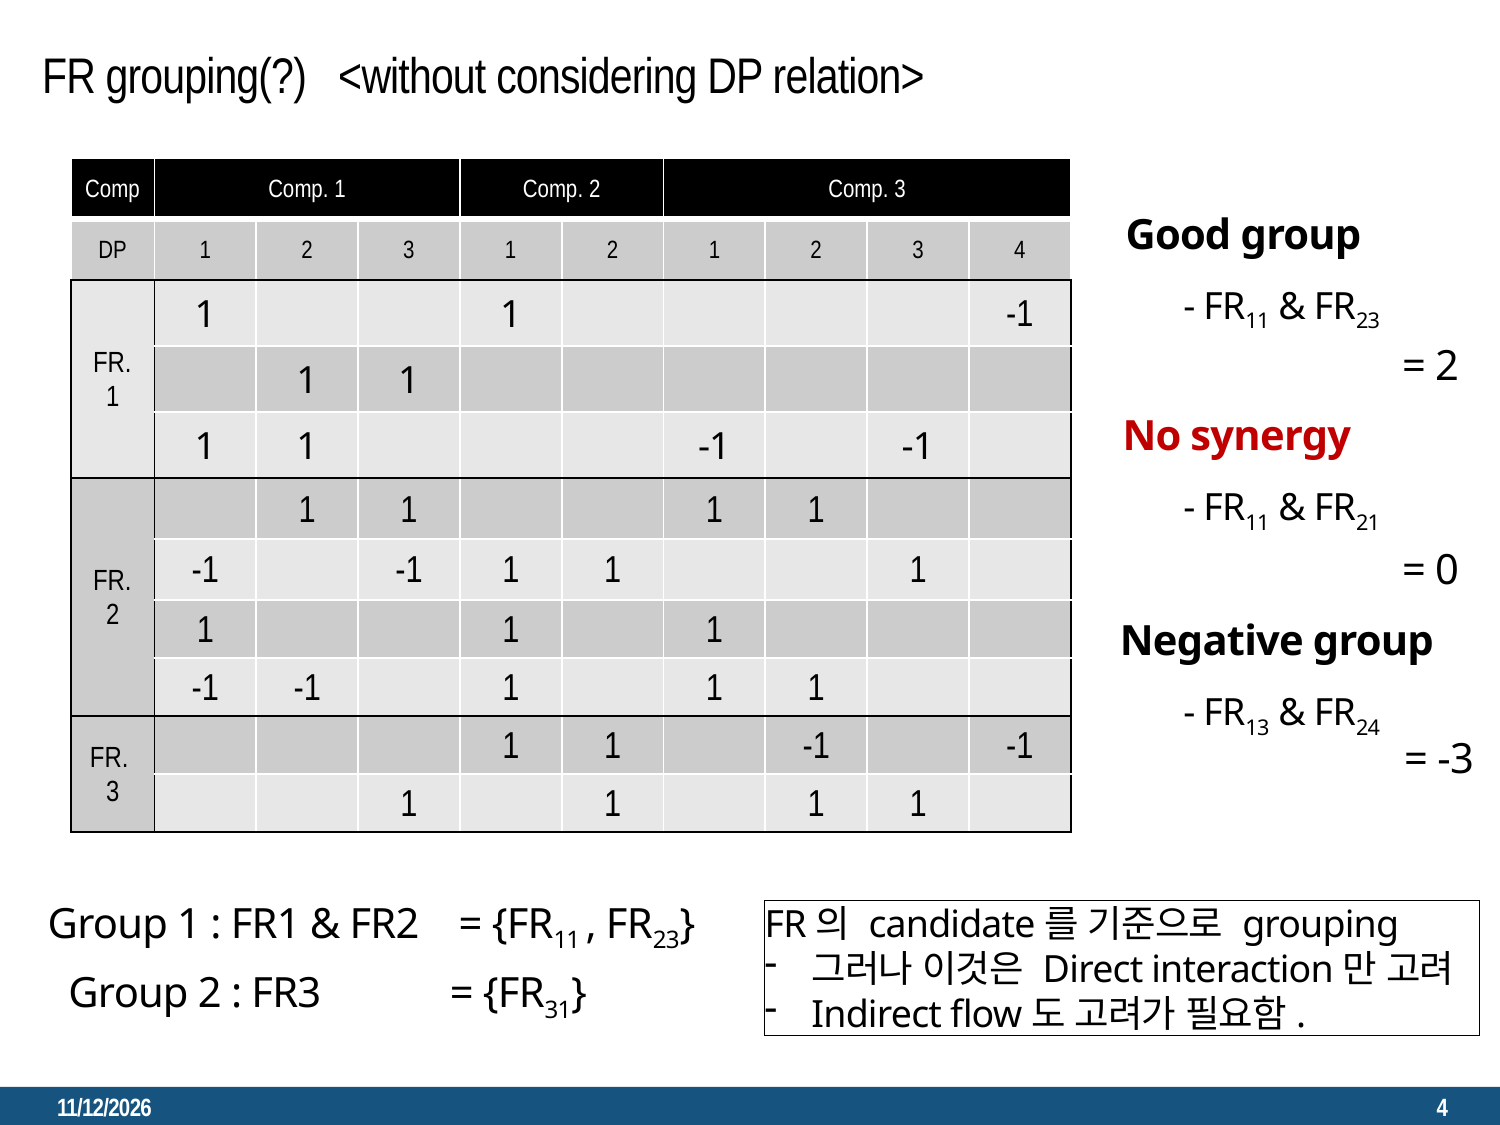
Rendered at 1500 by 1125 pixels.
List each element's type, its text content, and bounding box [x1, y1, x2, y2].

slide_number 4 [1125, 1086, 1464, 1125]
table_cell 1 [461, 659, 561, 715]
table_cell [461, 347, 561, 411]
text_box - FR11 & FR23 [1183, 281, 1381, 333]
table_cell [868, 479, 968, 538]
table_cell [461, 413, 561, 477]
table_cell 1 [155, 601, 255, 657]
table_cell 1 [257, 413, 357, 477]
table_cell [766, 540, 866, 599]
table_cell -1 [359, 540, 459, 599]
table_cell [359, 601, 459, 657]
table_cell -1 [155, 540, 255, 599]
table_cell 1 [664, 479, 764, 538]
text_box FR의 candidate를 기준으로 grouping 그러나 이것은 Direct interaction만 고려 Indirect flow도 고려가 필요함. [764, 900, 1480, 1036]
table_cell 1 [359, 775, 459, 831]
table_cell [359, 717, 459, 773]
table_cell -1 [664, 413, 764, 477]
table_cell [664, 775, 764, 831]
text_box Group 2 : FR3 = {FR31} [68, 966, 588, 1024]
table_cell [461, 479, 561, 538]
table_cell [563, 347, 663, 411]
table_cell [664, 347, 764, 411]
text_box - FR13 & FR24 [1183, 688, 1381, 740]
table_cell 1 [257, 479, 357, 538]
table_cell [970, 347, 1070, 411]
table_cell 4 [970, 222, 1070, 279]
table_cell 1 [155, 281, 255, 345]
table_cell 1 [359, 479, 459, 538]
table_cell [970, 601, 1070, 657]
table_cell [766, 347, 866, 411]
slide_number 2023. 5. 1. [42, 1086, 380, 1125]
table_cell [664, 540, 764, 599]
table_cell 1 [766, 659, 866, 715]
table_cell [359, 413, 459, 477]
table_cell 1 [155, 222, 255, 279]
table_cell [563, 601, 663, 657]
table_cell [664, 281, 764, 345]
table_cell DP [72, 222, 154, 279]
table_cell [257, 775, 357, 831]
table_cell [257, 281, 357, 345]
table_cell [257, 717, 357, 773]
table_cell 1 [461, 540, 561, 599]
table_cell 2 [257, 222, 357, 279]
table_cell [868, 717, 968, 773]
table_cell [563, 281, 663, 345]
text_box Negative group [1119, 614, 1434, 665]
text_box = -3 [1404, 732, 1475, 783]
table_cell [563, 659, 663, 715]
table_cell [970, 659, 1070, 715]
table_cell [868, 601, 968, 657]
table_cell [766, 281, 866, 345]
table_cell 1 [155, 413, 255, 477]
table_cell 1 [766, 775, 866, 831]
table_cell 3 [868, 222, 968, 279]
table_cell -1 [868, 413, 968, 477]
table_cell [257, 601, 357, 657]
text_box - FR11 & FR21 [1183, 483, 1381, 535]
table_cell [359, 659, 459, 715]
table_cell [970, 540, 1070, 599]
table_cell [359, 281, 459, 345]
text_box Group 1 : FR1 & FR2 = {FR11 , FR23} [47, 896, 696, 954]
table_cell 3 [359, 222, 459, 279]
table_cell [155, 775, 255, 831]
table_cell 1 [563, 717, 663, 773]
table_cell 1 [461, 222, 561, 279]
table_cell 1 [766, 479, 866, 538]
table_header Comp. 1 [155, 159, 459, 216]
table_header Comp. 3 [664, 159, 1070, 216]
table_cell FR. 2 [72, 479, 154, 715]
table_cell 2 [766, 222, 866, 279]
table_cell 1 [664, 222, 764, 279]
table_cell -1 [970, 717, 1070, 773]
table_cell 2 [563, 222, 663, 279]
table_cell -1 [257, 659, 357, 715]
table_cell -1 [766, 717, 866, 773]
table_cell [766, 601, 866, 657]
table_cell -1 [155, 659, 255, 715]
table_cell 1 [563, 540, 663, 599]
table_cell 1 [868, 775, 968, 831]
text_box No synergy [1122, 408, 1351, 460]
table_cell FR. 1 [72, 281, 154, 477]
text_box Good group [1125, 207, 1362, 258]
table_cell [970, 775, 1070, 831]
table_cell 1 [359, 347, 459, 411]
table_cell [563, 479, 663, 538]
text_box FR grouping(?) <without considering DP relation> [27, 25, 1241, 122]
table_cell 1 [461, 601, 561, 657]
text_box = 2 [1402, 338, 1460, 389]
table_header Comp. 2 [461, 159, 663, 216]
table_cell FR. 3 [72, 717, 154, 831]
table_cell [155, 347, 255, 411]
table_cell [155, 717, 255, 773]
table_cell 1 [257, 347, 357, 411]
table_cell 1 [563, 775, 663, 831]
table_cell 1 [461, 281, 561, 345]
table_header Comp [72, 159, 154, 216]
table_cell [563, 413, 663, 477]
table_cell 1 [664, 601, 764, 657]
table_cell [155, 479, 255, 538]
table_cell [766, 413, 866, 477]
table_cell [970, 413, 1070, 477]
table_cell [257, 540, 357, 599]
table_cell 1 [461, 717, 561, 773]
table_cell [461, 775, 561, 831]
table_cell [970, 479, 1070, 538]
table_cell 1 [664, 659, 764, 715]
table_cell [868, 659, 968, 715]
table_cell -1 [970, 281, 1070, 345]
table_cell [868, 281, 968, 345]
text_box = 0 [1402, 542, 1460, 593]
table_cell [664, 717, 764, 773]
table_cell [868, 347, 968, 411]
table_cell 1 [868, 540, 968, 599]
